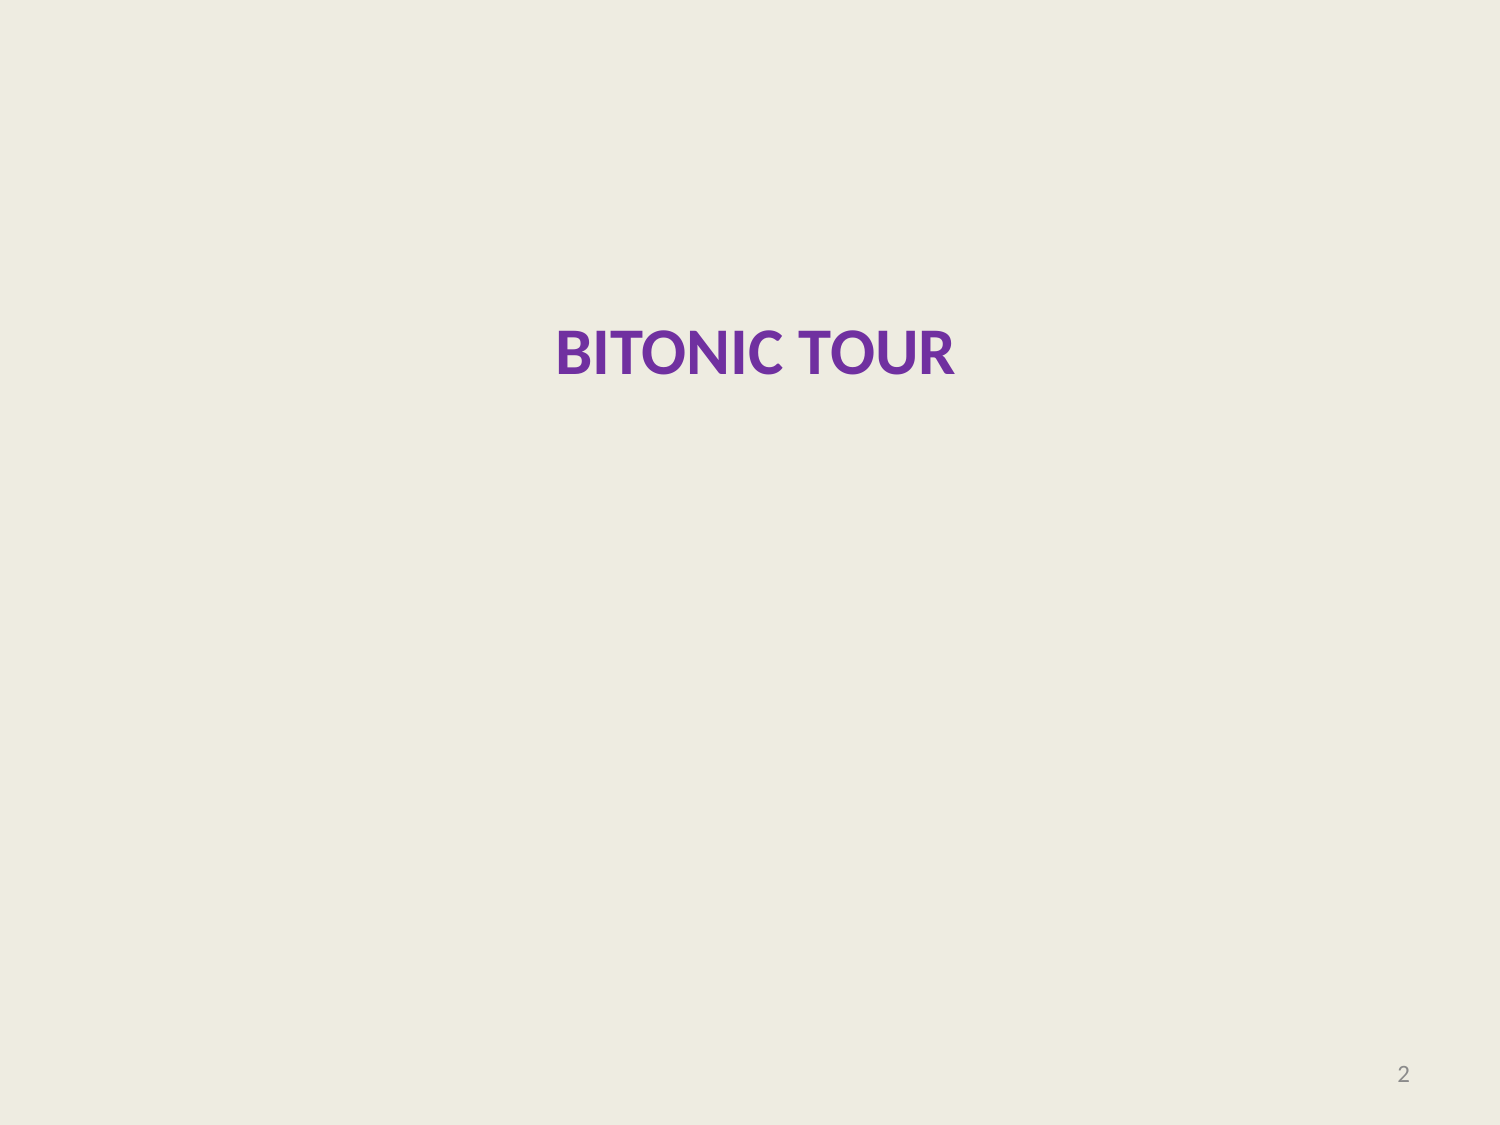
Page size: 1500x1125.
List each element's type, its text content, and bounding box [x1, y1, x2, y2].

slide_number 2 [1074, 1042, 1425, 1103]
title Bitonic tour [118, 299, 1394, 524]
